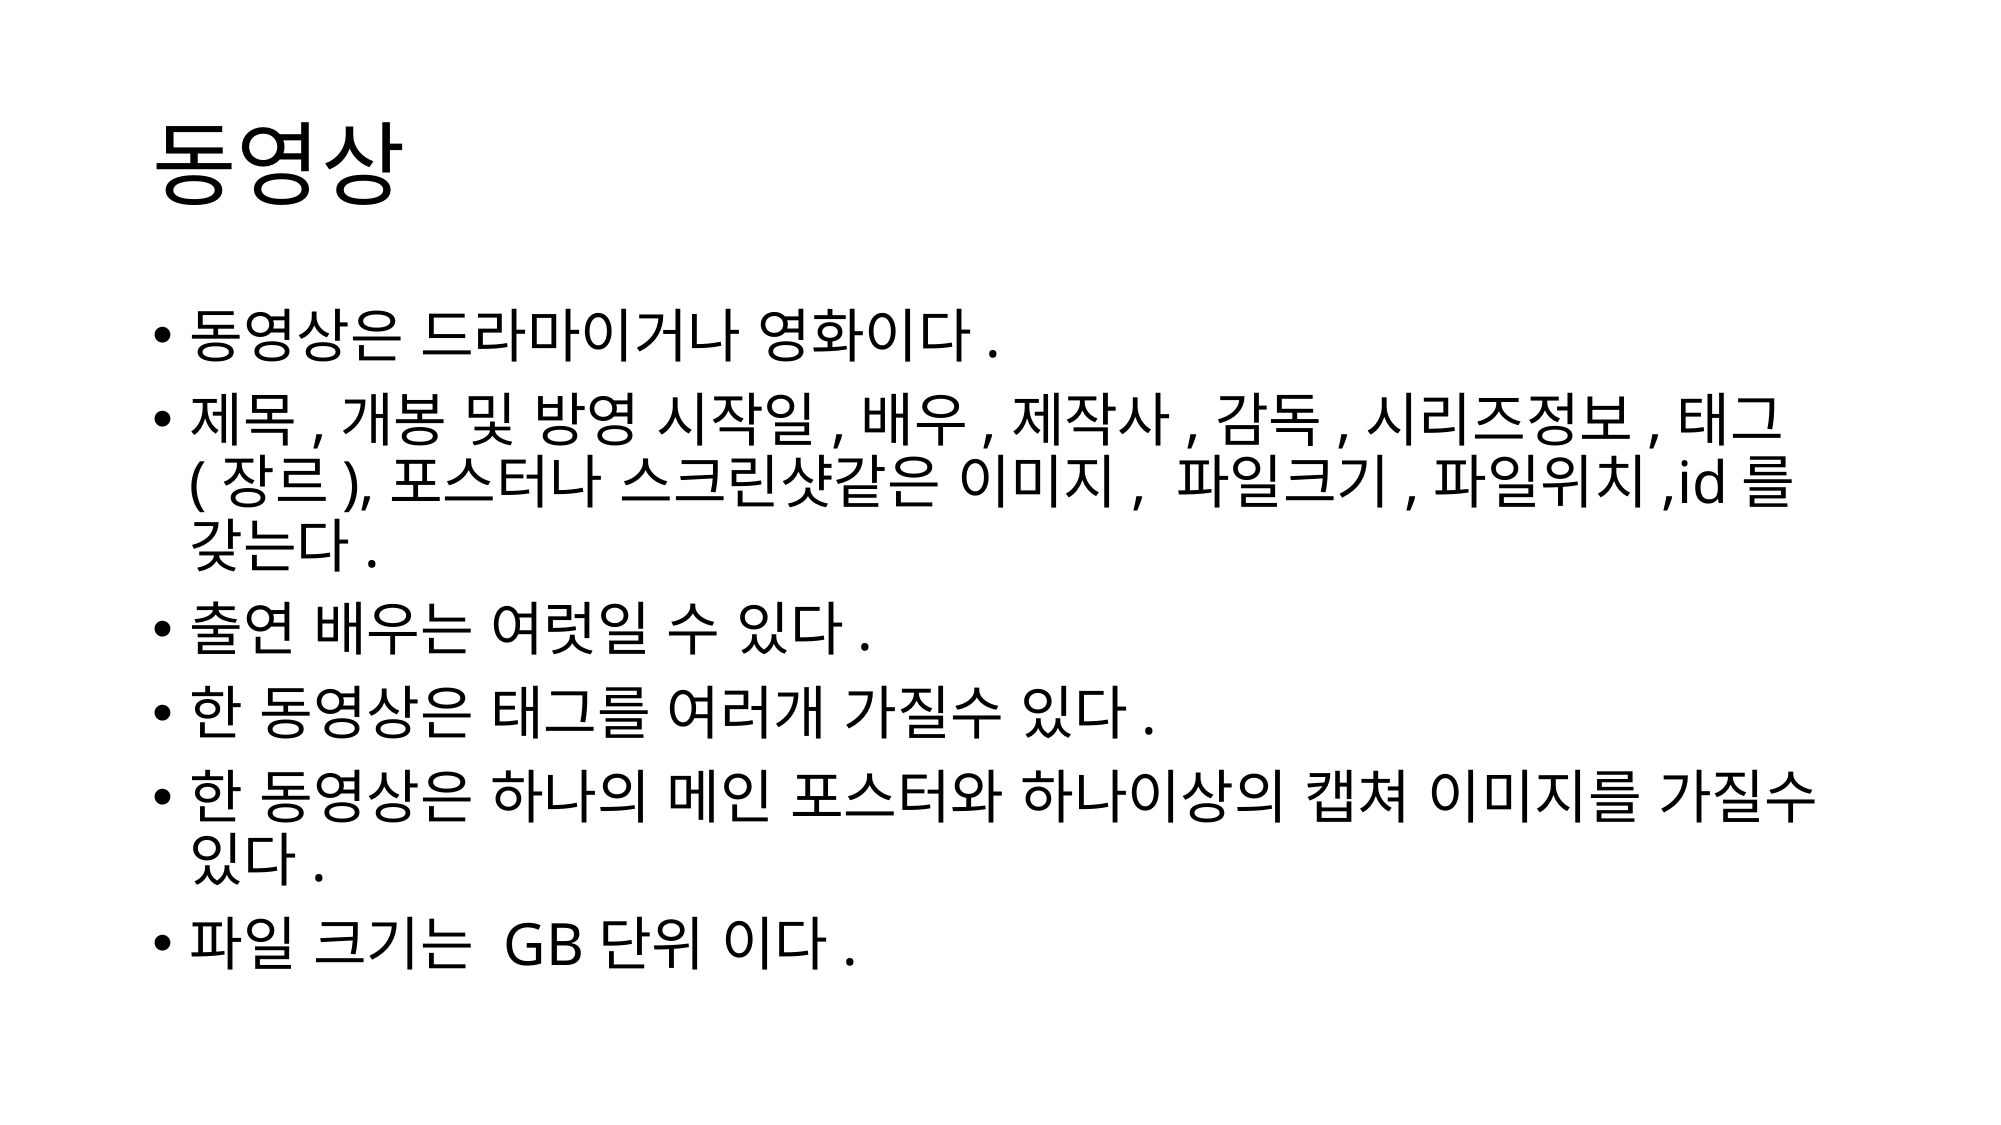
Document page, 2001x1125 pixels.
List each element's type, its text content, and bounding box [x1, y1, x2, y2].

title 동영상 [137, 59, 1863, 278]
list 동영상은 드라마이거나 영화이다. 제목,개봉 및 방영 시작일,배우,제작사,감독,시리즈정보,태그(장르),포스터나 스크린샷같은 이미지, 파일크기,파일위치,id를 갖는다. 출연 배우는 여럿일 수 있다. 한 동영상은 태그를 여러개 가질수 있다. 한 동영상은 하나의 메인 포스터와 하나이상의 캡쳐 이미지를 가질수 있다. 파일 크기는 GB단위 이다. [137, 299, 1863, 1014]
